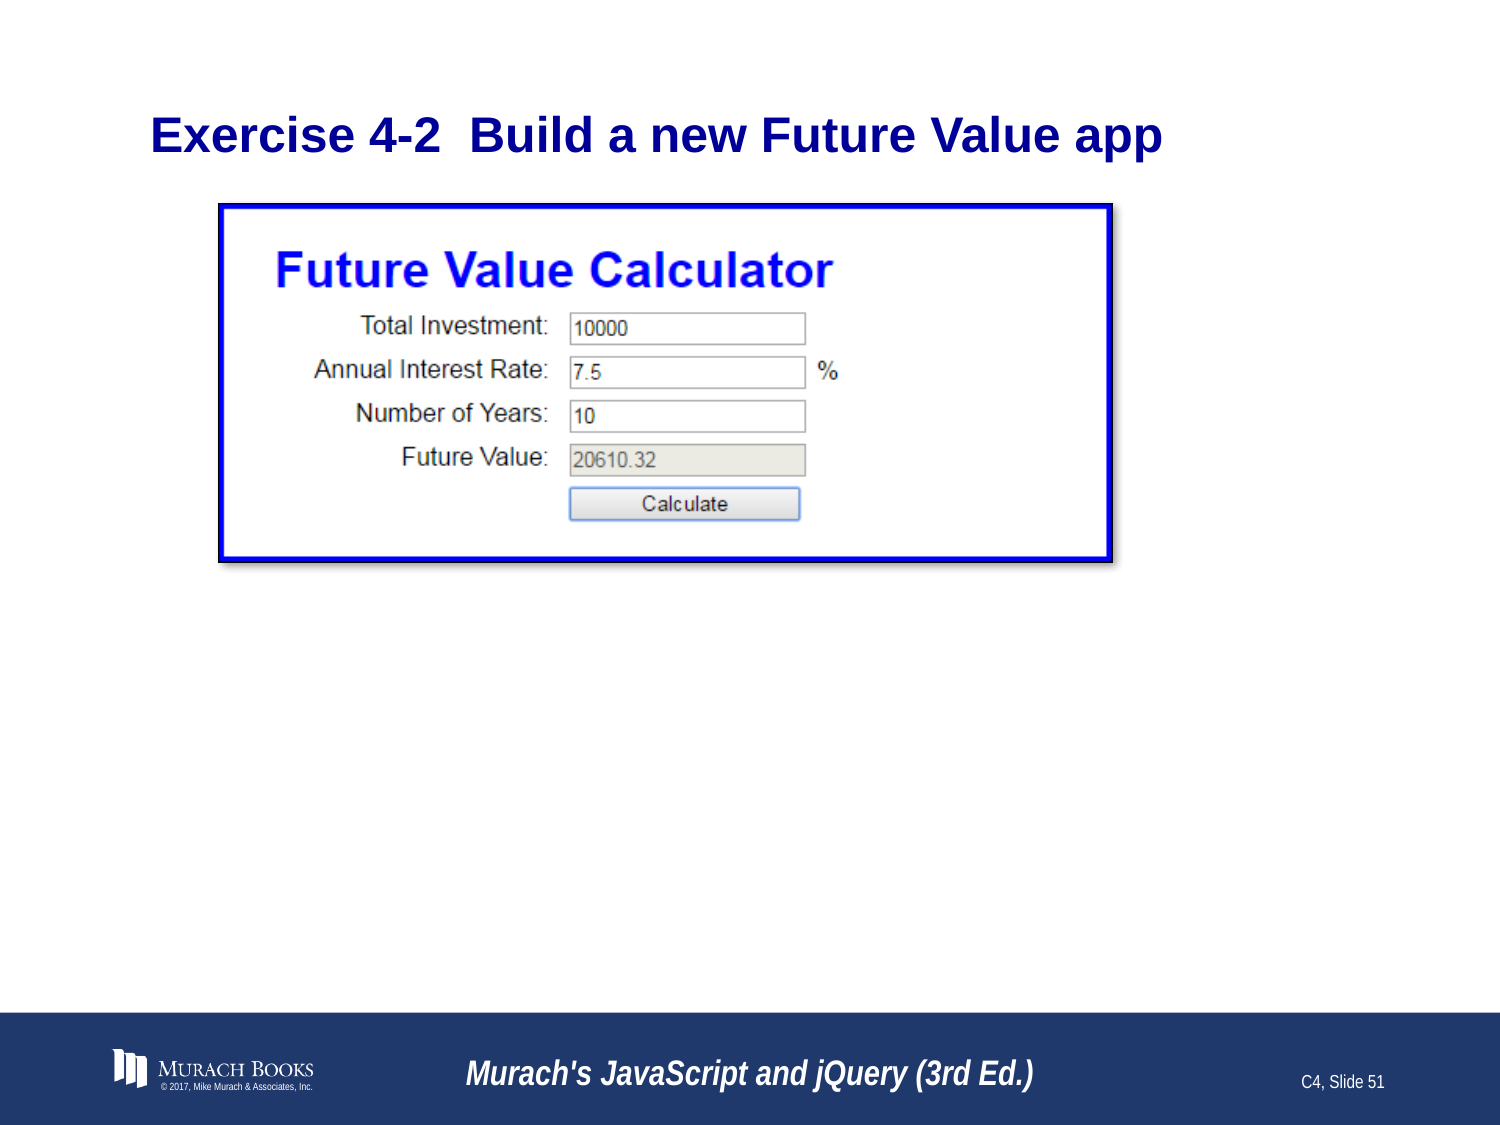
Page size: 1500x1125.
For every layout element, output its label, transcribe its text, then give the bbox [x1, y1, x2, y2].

slide_number C4, Slide 51 [1087, 1025, 1400, 1100]
slide_number Murach's JavaScript and jQuery (3rd Ed.) [463, 1025, 1050, 1100]
picture [218, 202, 1113, 563]
title Exercise 4-2 Build a new Future Value app [150, 102, 1350, 164]
footer © 2017, Mike Murach & Associates, Inc. [12, 1025, 463, 1100]
